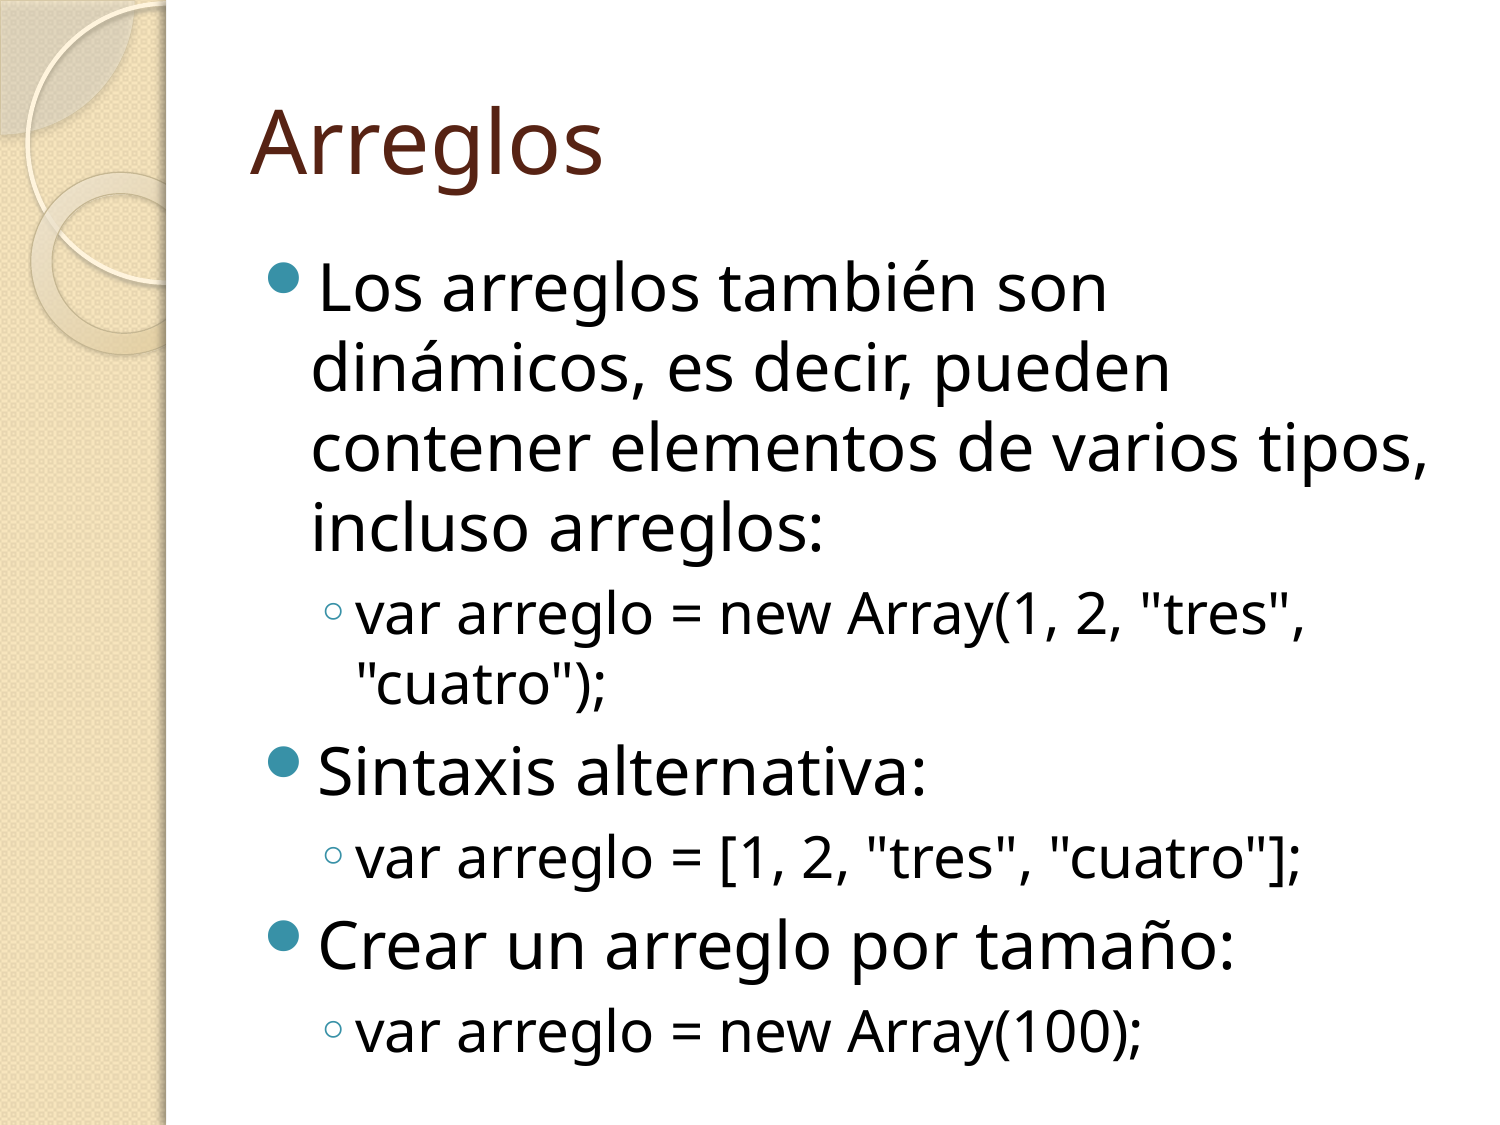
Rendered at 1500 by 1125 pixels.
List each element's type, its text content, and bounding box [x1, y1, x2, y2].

title Arreglos [235, 45, 1466, 233]
list Los arreglos también son dinámicos, es decir, pueden contener elementos de varios tipos, incluso arreglos: var arreglo = new Array(1, 2, "tres", "cuatro"); Sintaxis alternativa: var arreglo = [1, 2, "tres", "cuatro"]; Crear un arreglo por tamaño: var arreglo = new Array(100); [235, 237, 1466, 1025]
